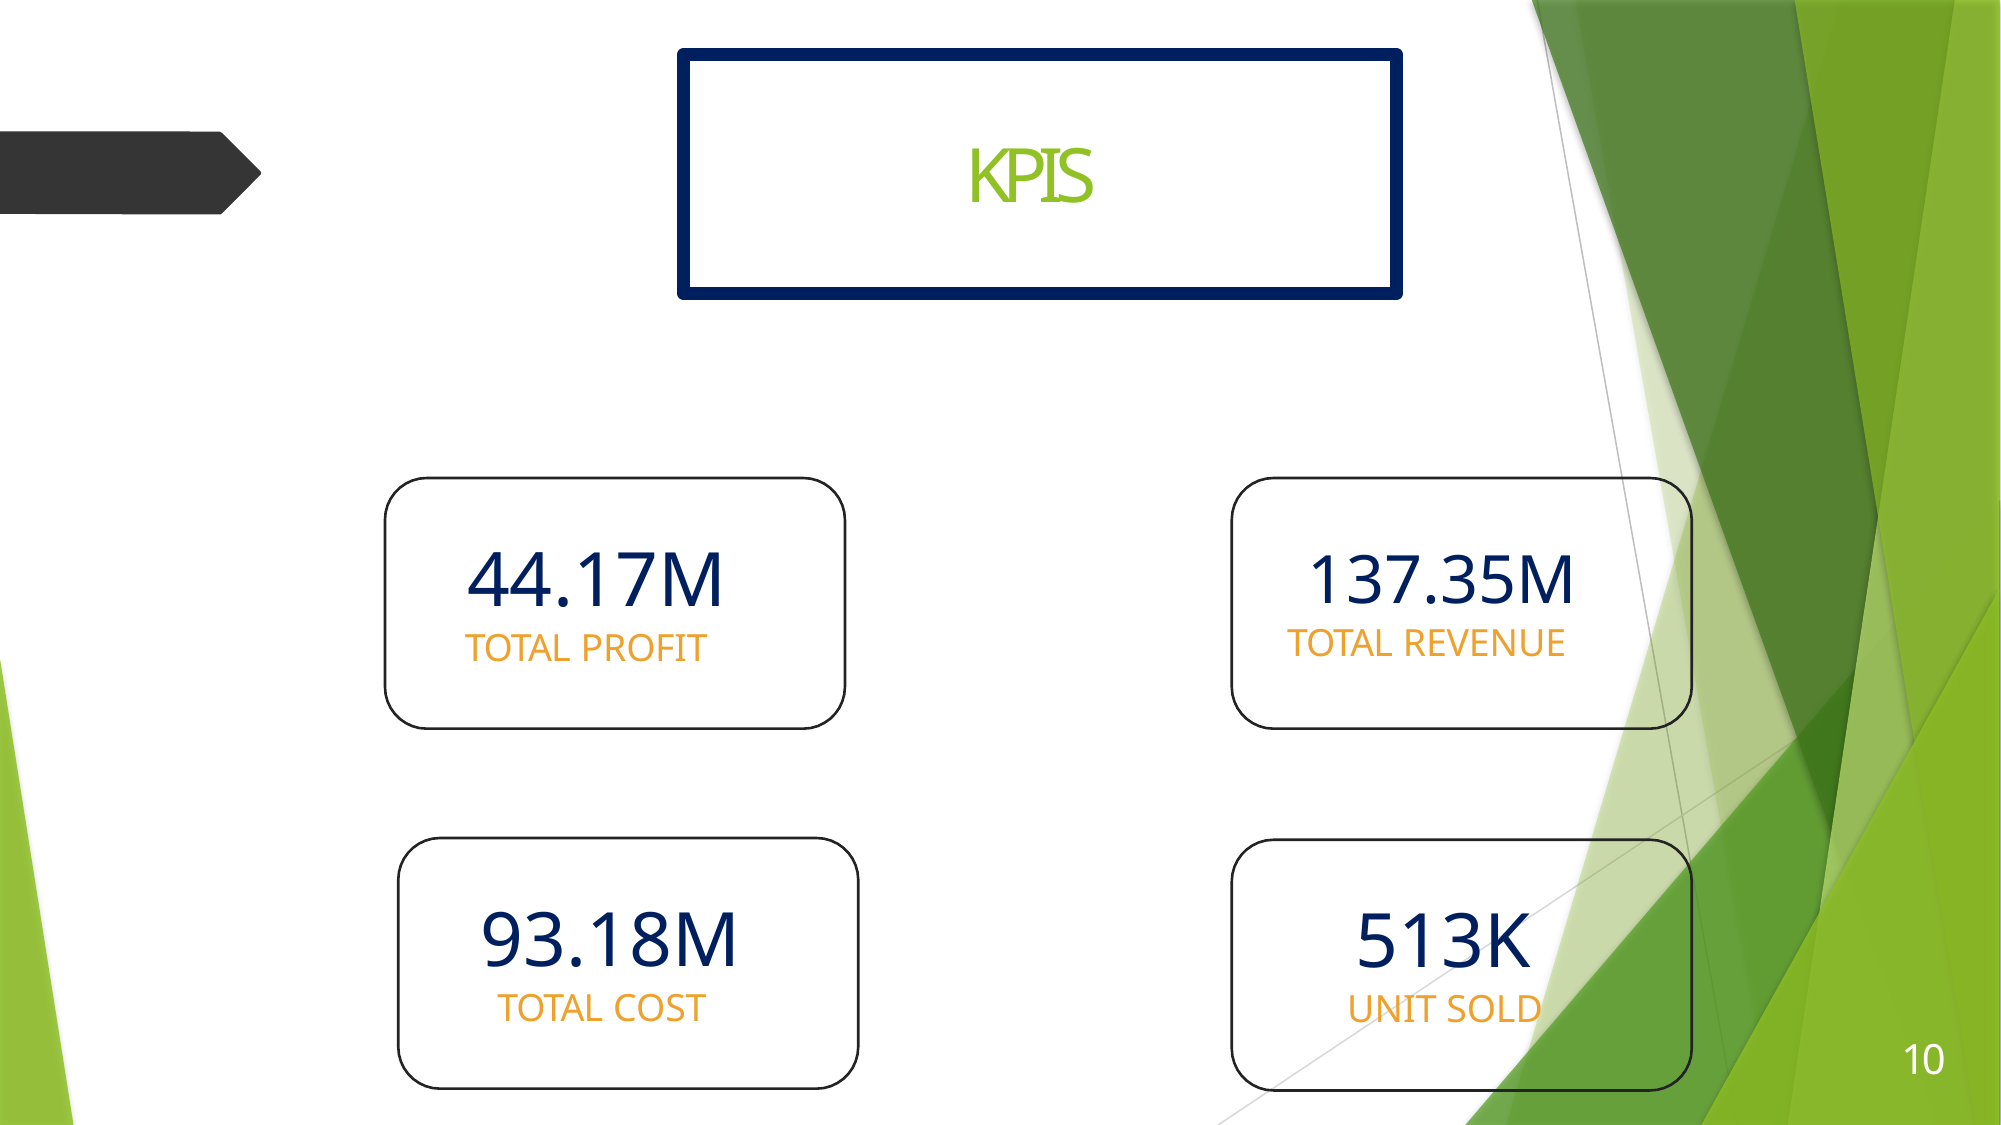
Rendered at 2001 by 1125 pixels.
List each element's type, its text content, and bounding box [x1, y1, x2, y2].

text_box [384, 477, 845, 729]
text_box [683, 54, 1397, 294]
text_box 513K UNIT SOLD [1345, 885, 1579, 1031]
text_box [1231, 477, 1692, 729]
text_box [0, 131, 262, 215]
text_box [398, 837, 859, 1089]
title KPIS [963, 125, 1117, 316]
text_box 93.18M TOTAL COST [478, 883, 779, 1029]
text_box 10 [1899, 1030, 1950, 1083]
text_box [1231, 839, 1692, 1091]
text_box 44.17M TOTAL PROFIT [462, 524, 768, 669]
text_box 137.35M TOTAL REVENUE [1285, 534, 1639, 664]
